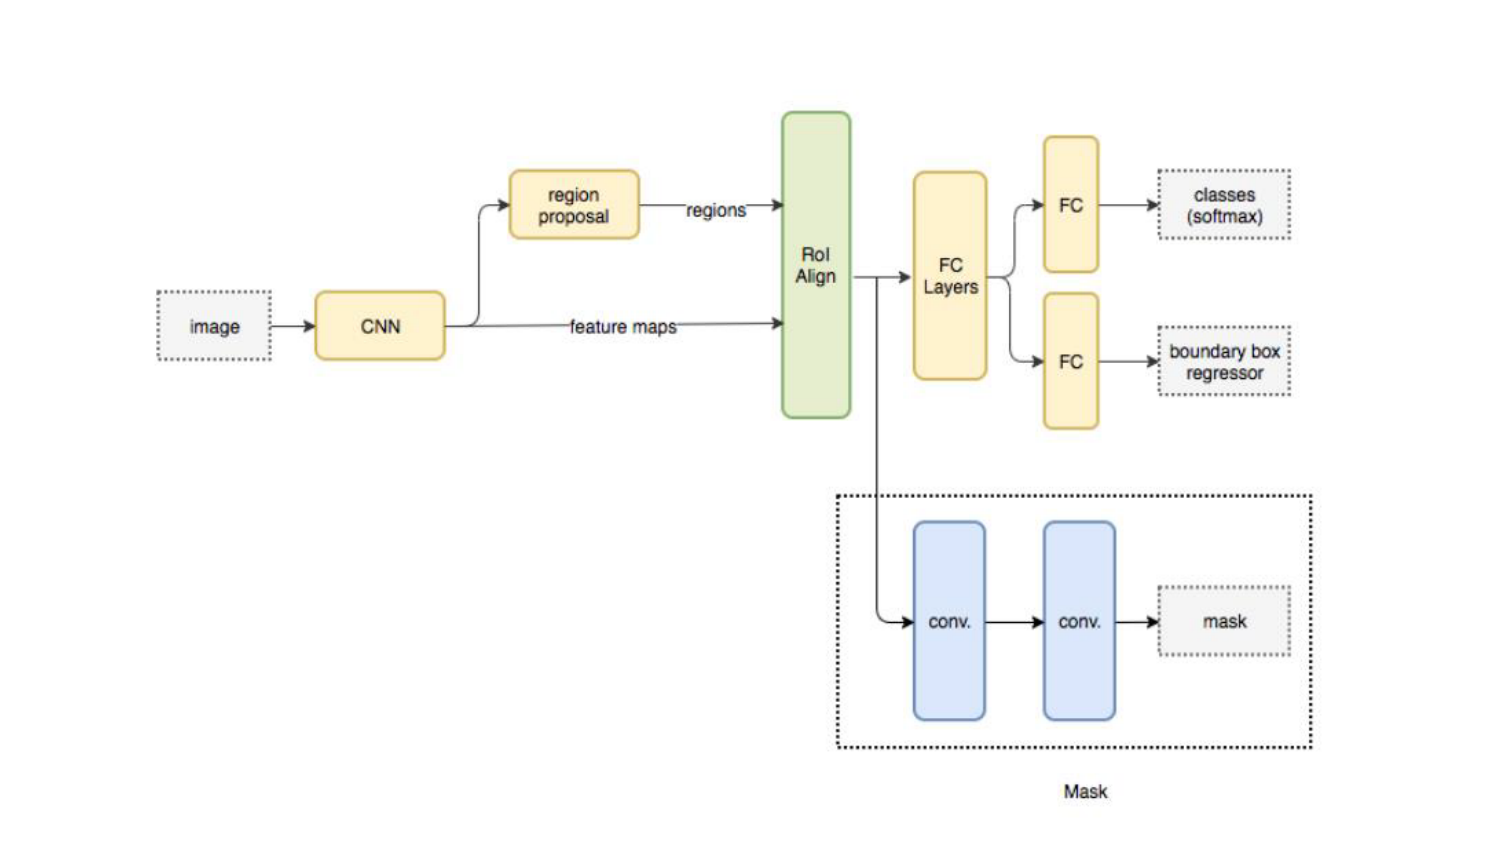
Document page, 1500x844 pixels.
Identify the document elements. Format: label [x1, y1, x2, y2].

picture [110, 24, 1390, 819]
